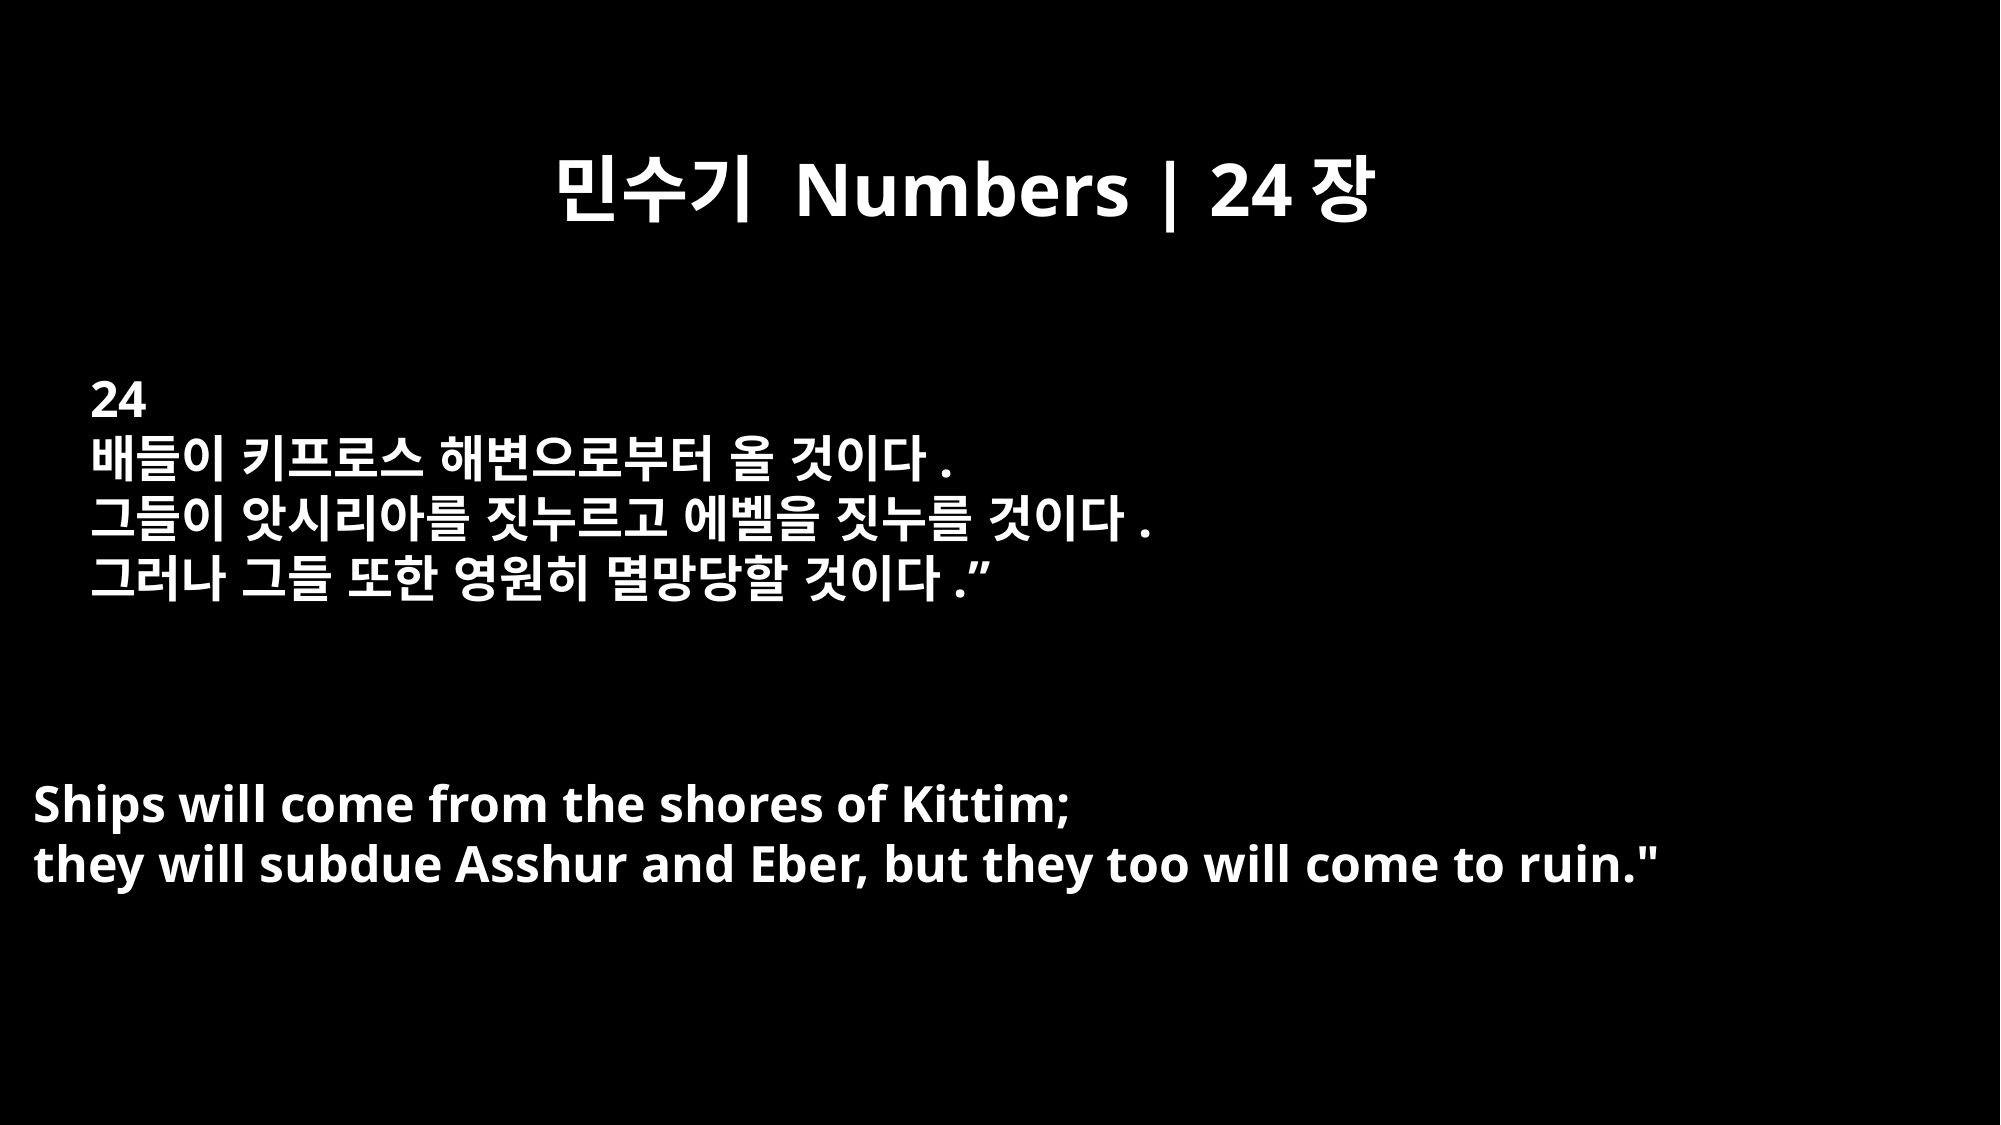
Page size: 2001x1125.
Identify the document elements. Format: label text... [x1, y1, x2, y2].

text_box 민수기 Numbers | 24장 [538, 136, 1393, 239]
text_box Ships will come from the shores of Kittim; they will subdue Asshur and Eber, but they too will come to ruin." [19, 764, 1676, 900]
text_box 24 배들이 키프로스 해변으로부터 올 것이다. 그들이 앗시리아를 짓누르고 에벨을 짓누를 것이다. 그러나 그들 또한 영원히 멸망당할 것이다.” [75, 359, 1168, 615]
